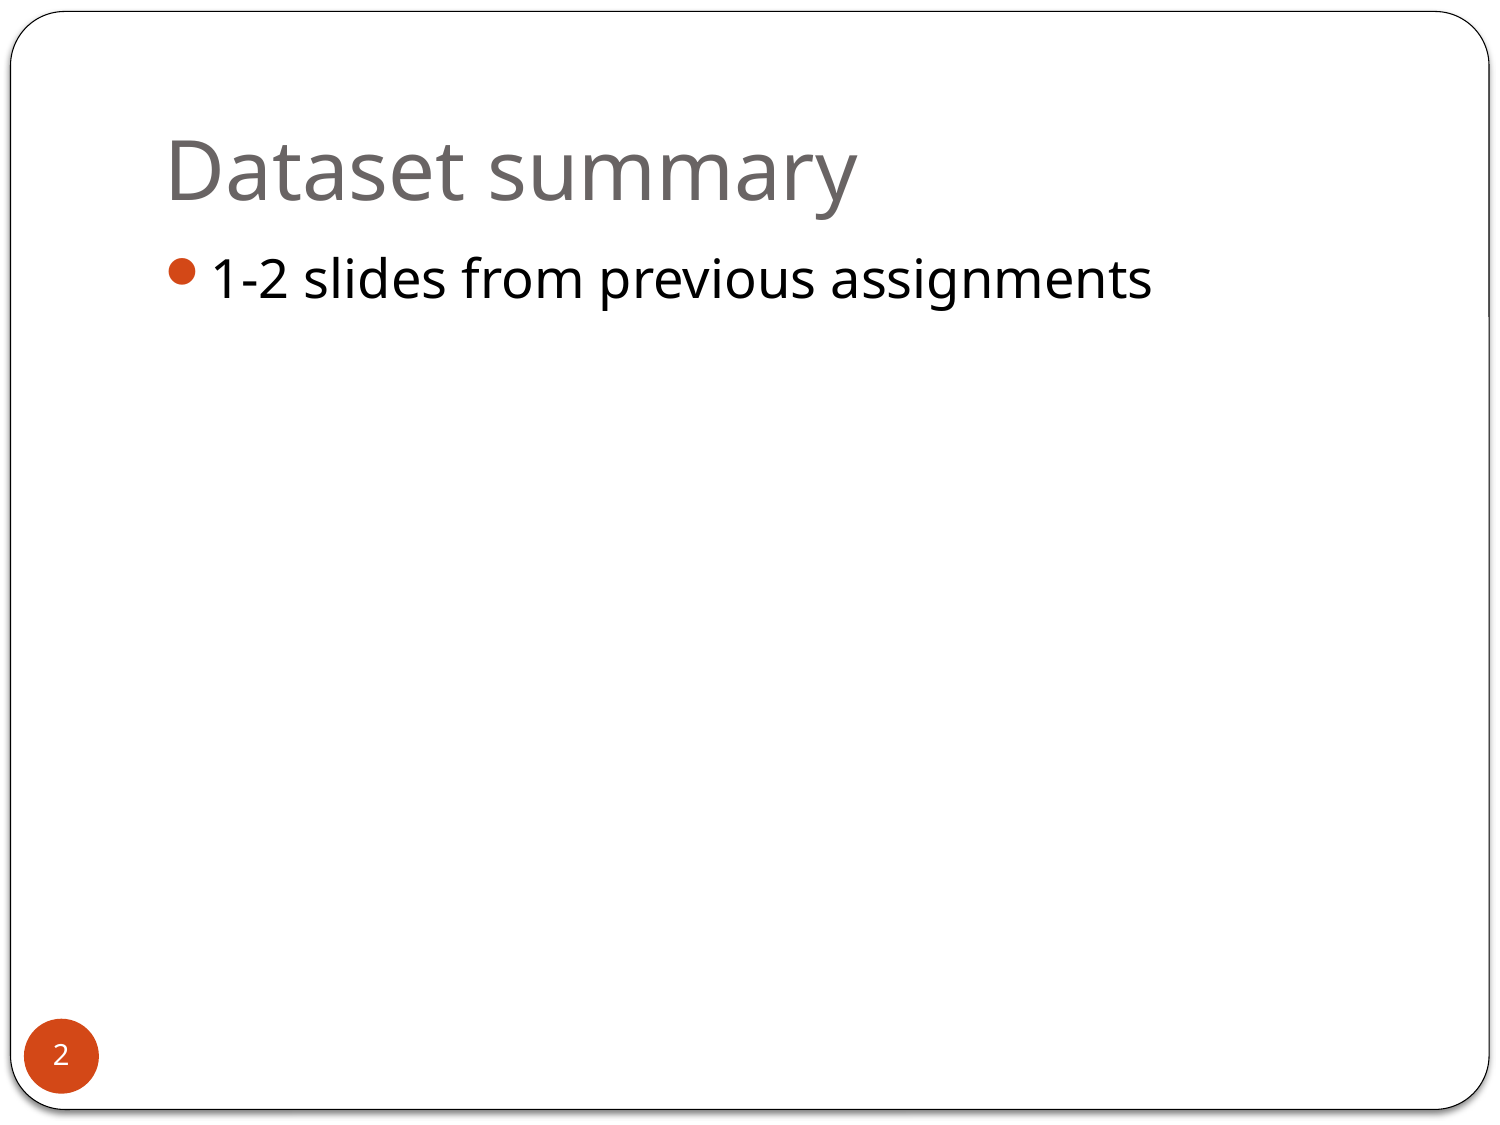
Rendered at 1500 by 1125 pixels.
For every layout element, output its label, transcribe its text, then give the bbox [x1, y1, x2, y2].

title Dataset summary [150, 45, 1425, 233]
slide_number 2 [23, 1018, 99, 1094]
list 1-2 slides from previous assignments [150, 237, 1425, 988]
